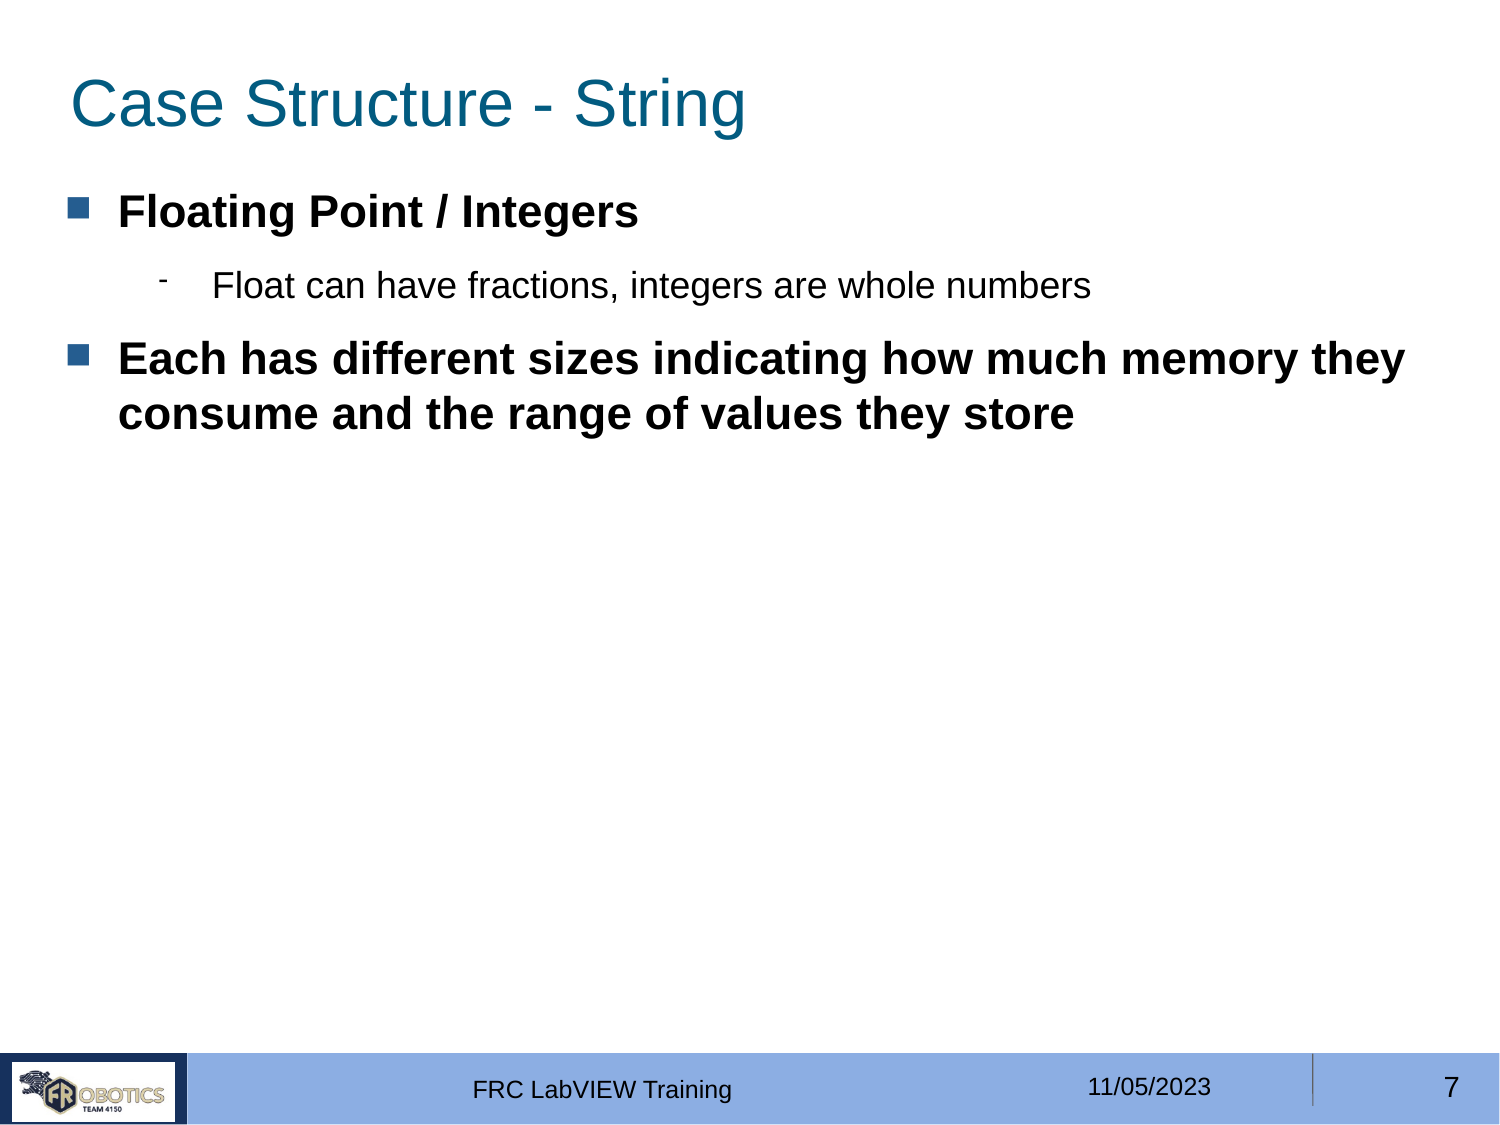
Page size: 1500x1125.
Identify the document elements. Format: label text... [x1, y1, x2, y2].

footer FRC LabVIEW Training [225, 1074, 988, 1103]
list Floating Point / Integers Float can have fractions, integers are whole numbers Each has different sizes indicating how much memory they consume and the range of values they store [55, 174, 1425, 450]
title Case Structure - String [55, 52, 1442, 147]
slide_number <number> [1337, 1072, 1475, 1100]
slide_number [1012, 1071, 1288, 1100]
picture [12, 1062, 175, 1122]
